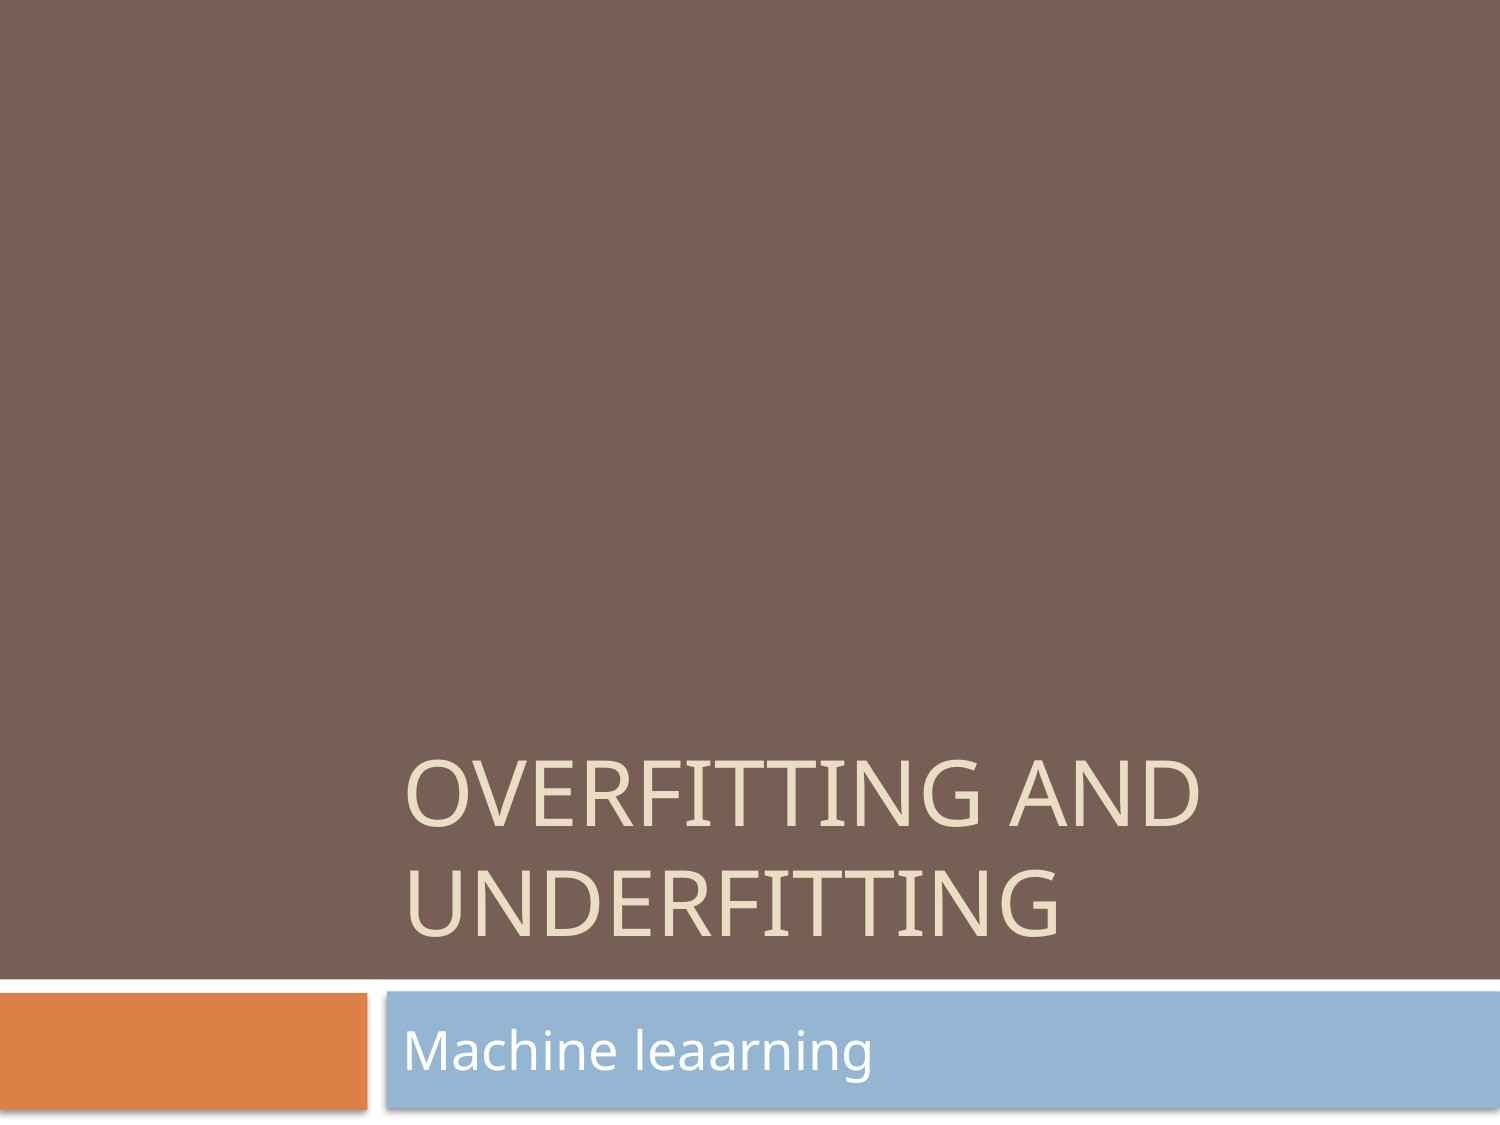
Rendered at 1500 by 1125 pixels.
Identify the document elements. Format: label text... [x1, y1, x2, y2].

subtitle Machine leaarning [387, 992, 1488, 1105]
title Overfitting and underfitting [387, 662, 1450, 963]
